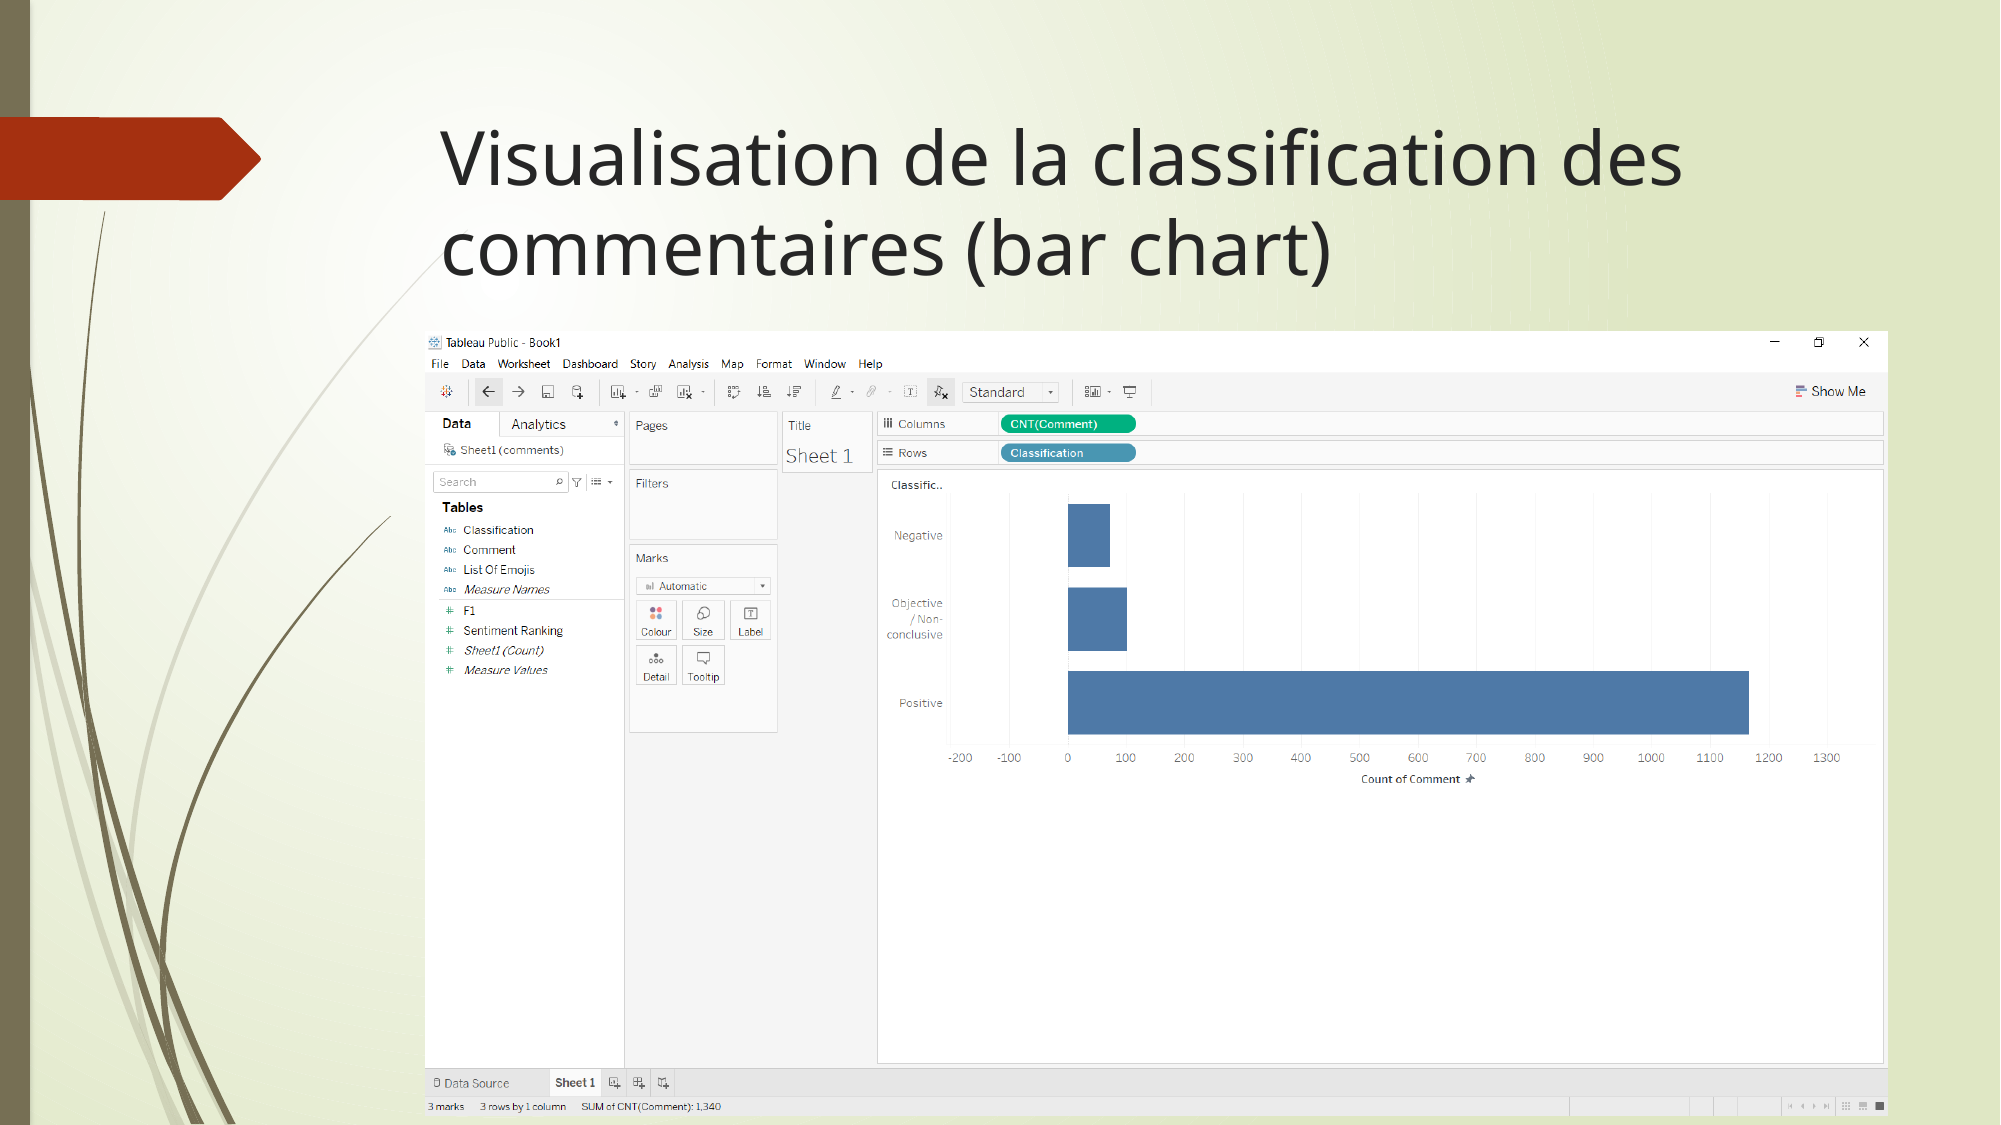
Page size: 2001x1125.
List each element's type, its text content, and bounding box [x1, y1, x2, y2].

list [425, 331, 1888, 1117]
title Visualisation de la classification des commentaires (bar chart) [425, 102, 1888, 313]
